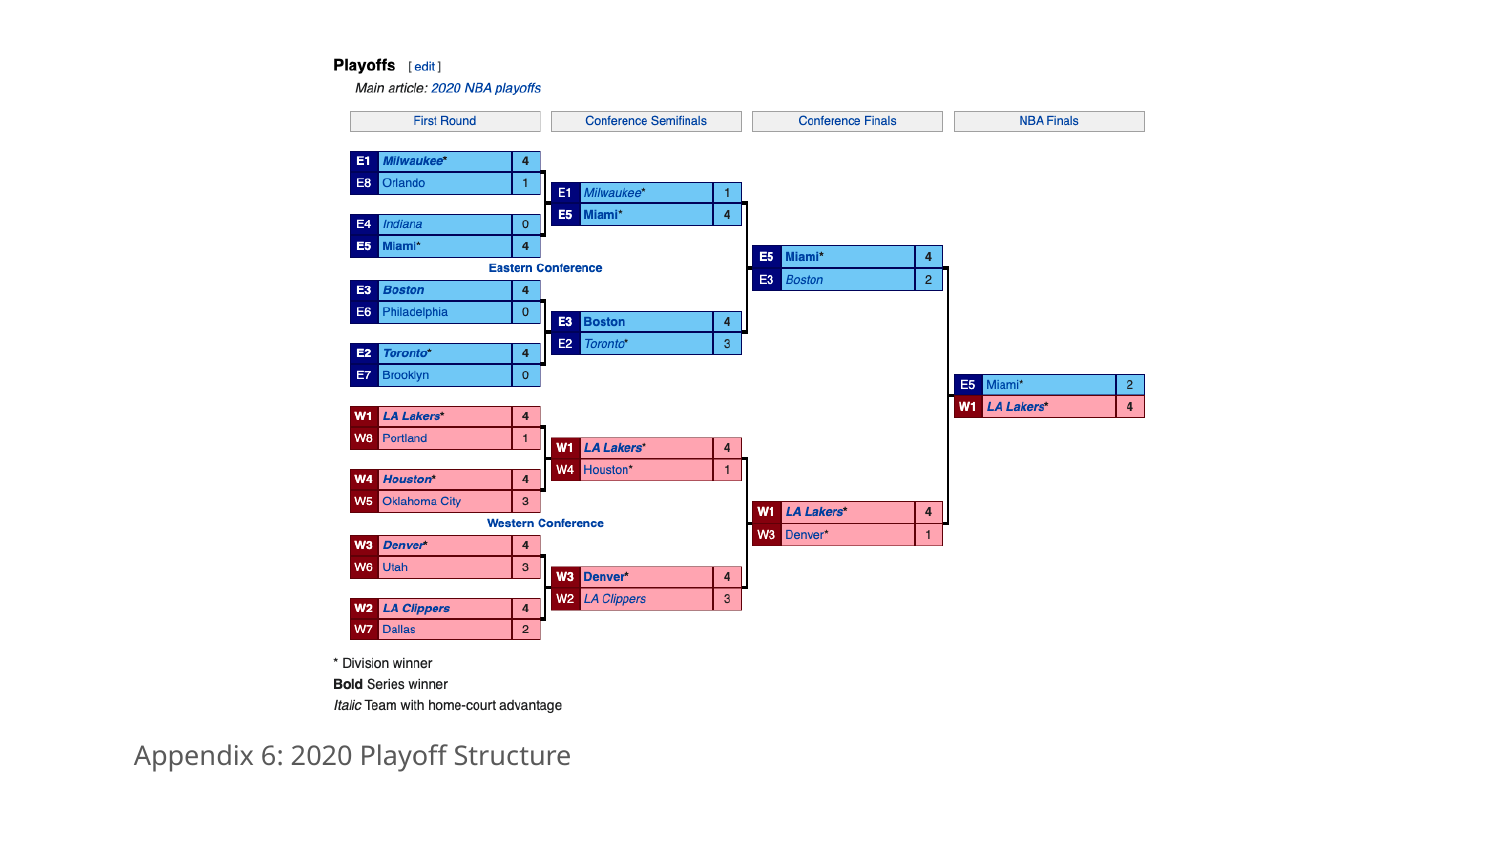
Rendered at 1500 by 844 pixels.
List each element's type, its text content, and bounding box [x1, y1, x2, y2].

picture [310, 49, 1190, 718]
list Appendix 6: 2020 Playoff Structure [118, 717, 1382, 793]
